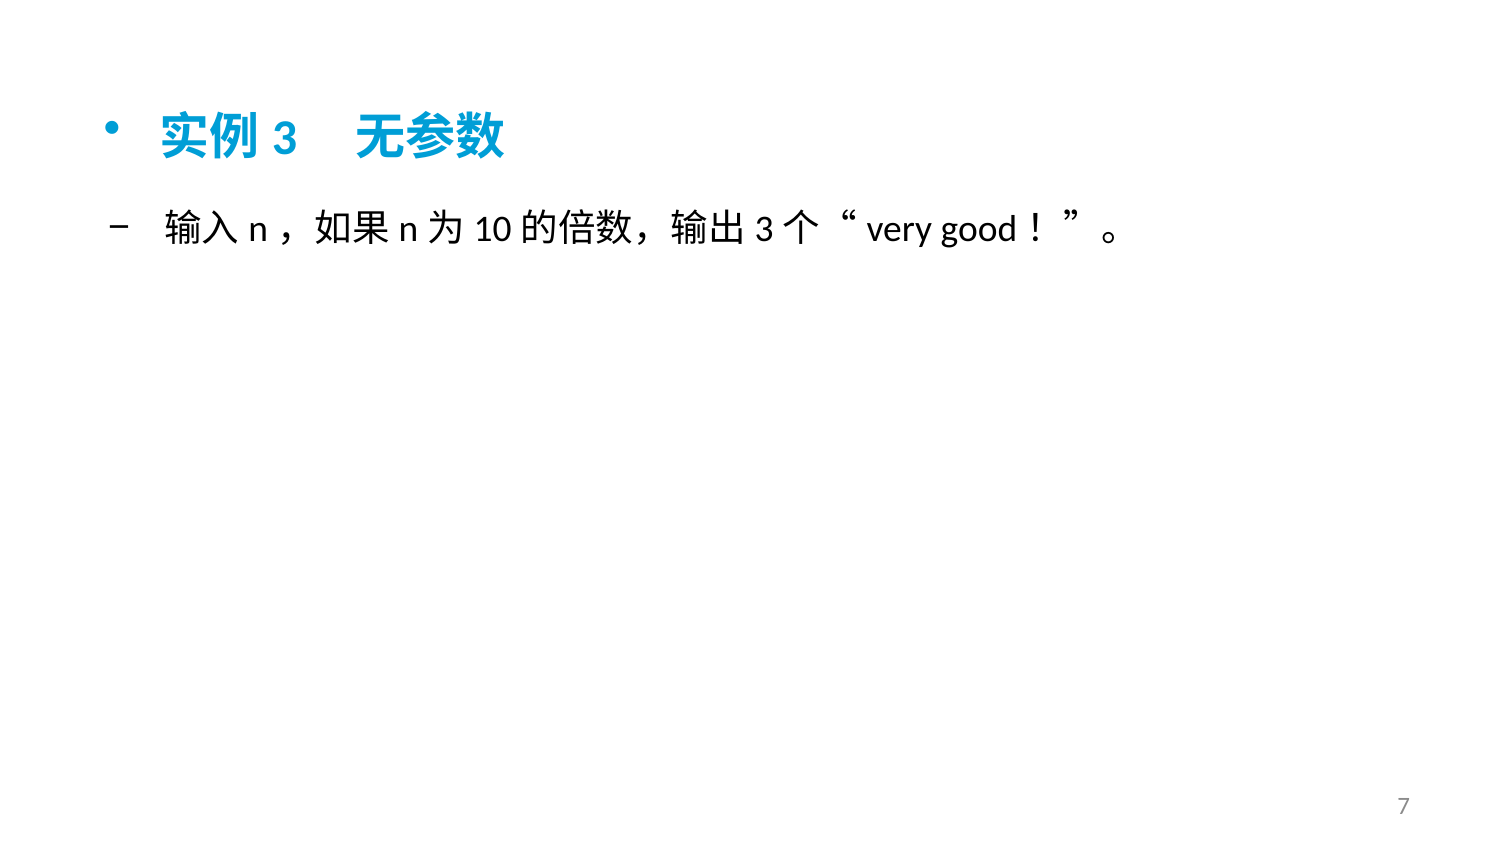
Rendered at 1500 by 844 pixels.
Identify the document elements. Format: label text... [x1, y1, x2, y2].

slide_number 7 [1074, 782, 1425, 827]
text_box 实例3 [88, 66, 312, 172]
text_box 无参数 [340, 66, 521, 172]
text_box 输入n，如果n为10的倍数，输出3个“very good！”。 [93, 173, 1353, 257]
